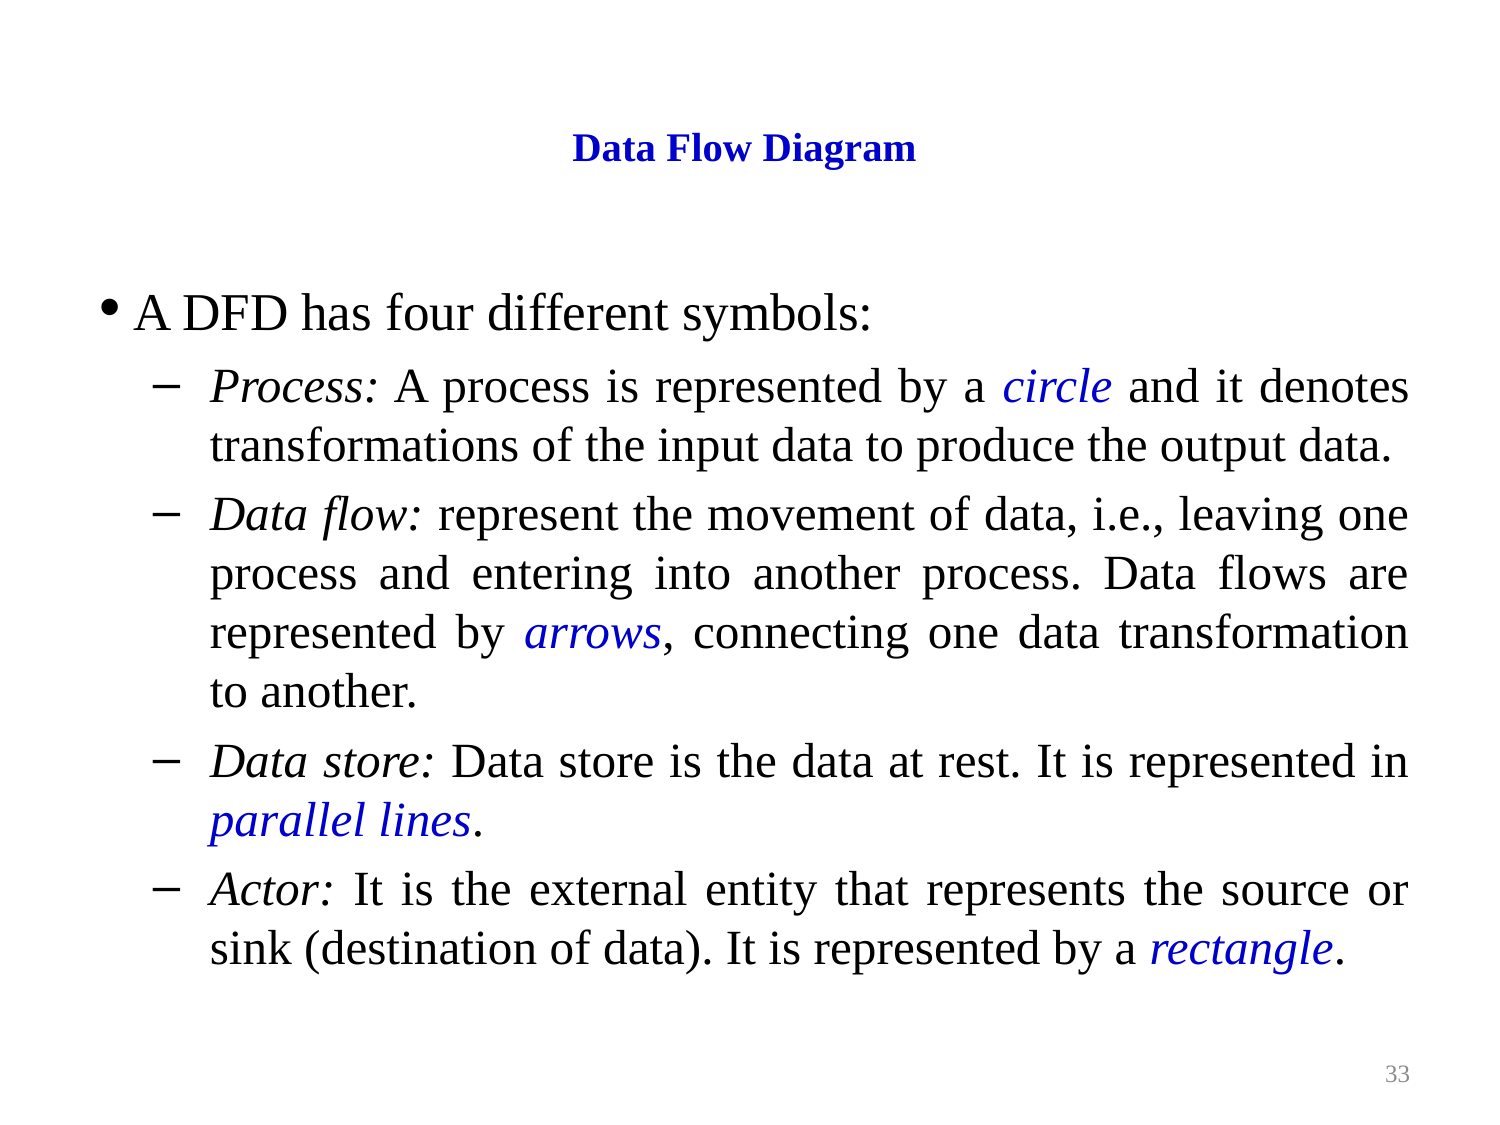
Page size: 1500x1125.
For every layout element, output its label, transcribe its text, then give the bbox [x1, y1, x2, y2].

title Data Flow Diagram [75, 45, 1425, 233]
list A DFD has four different symbols: Process: A process is represented by a circle and it denotes transformations of the input data to produce the output data. Data flow: represent the movement of data, i.e., leaving one process and entering into another process. Data flows are represented by arrows, connecting one data transformation to another. Data store: Data store is the data at rest. It is represented in parallel lines. Actor: It is the external entity that represents the source or sink (destination of data). It is represented by a rectangle. [75, 262, 1425, 1005]
slide_number 33 [1074, 1042, 1425, 1103]
